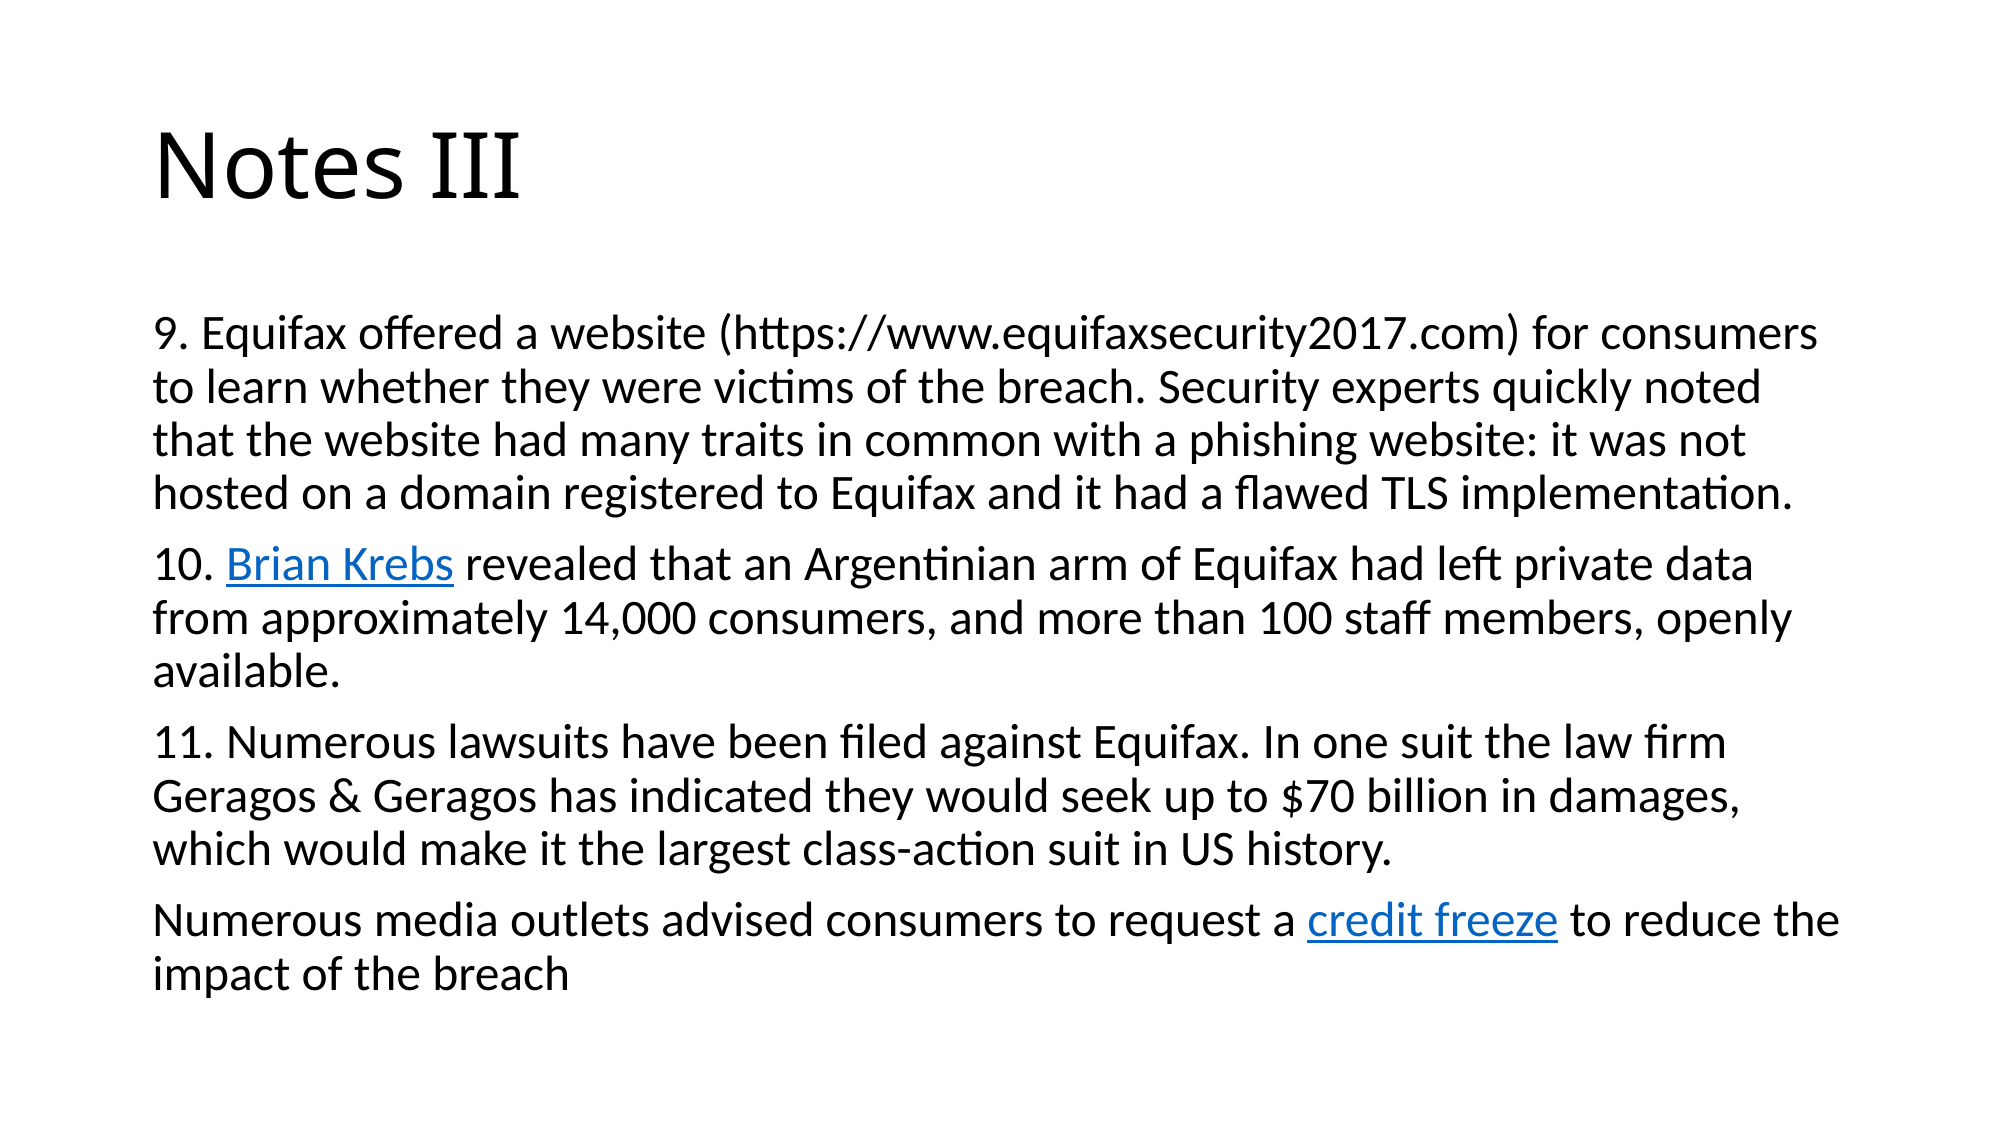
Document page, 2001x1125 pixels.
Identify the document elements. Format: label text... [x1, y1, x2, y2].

list 9. Equifax offered a website (https://www.equifaxsecurity2017.com) for consumers to learn whether they were victims of the breach. Security experts quickly noted that the website had many traits in common with a phishing website: it was not hosted on a domain registered to Equifax and it had a flawed TLS implementation. 10. Brian Krebs revealed that an Argentinian arm of Equifax had left private data from approximately 14,000 consumers, and more than 100 staff members, openly available. 11. Numerous lawsuits have been filed against Equifax. In one suit the law firm Geragos & Geragos has indicated they would seek up to $70 billion in damages, which would make it the largest class-action suit in US history. Numerous media outlets advised consumers to request a credit freeze to reduce the impact of the breach [137, 299, 1863, 1014]
title Notes III [137, 59, 1863, 278]
